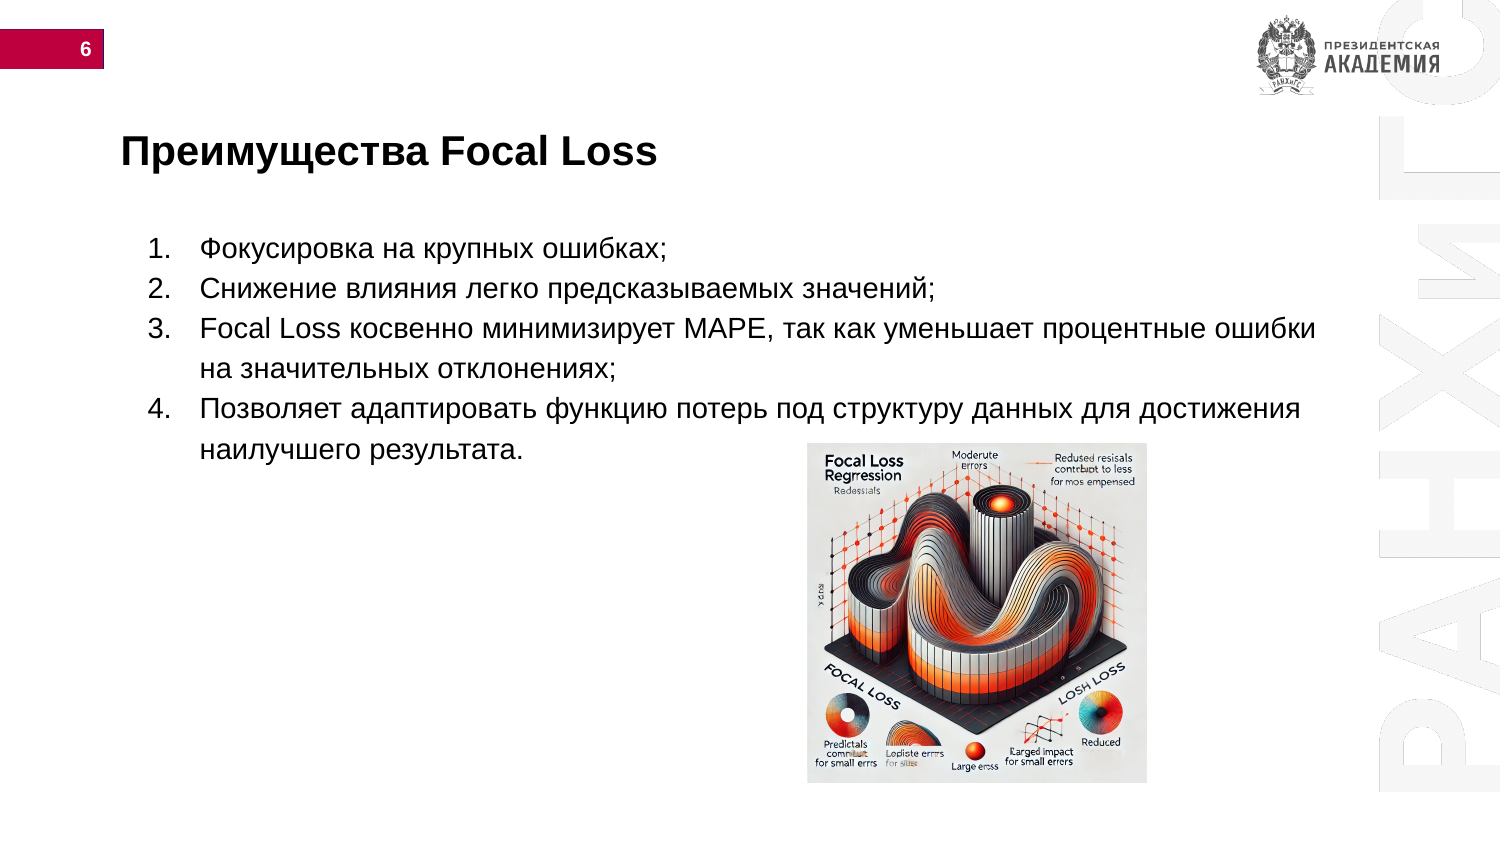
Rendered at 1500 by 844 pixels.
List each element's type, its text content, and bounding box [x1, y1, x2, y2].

picture [1256, 0, 1500, 792]
text_box ‹#› [69, 30, 103, 66]
picture [806, 443, 1147, 783]
text_box Преимущества Focal Loss [120, 123, 1325, 177]
text_box Фокусировка на крупных ошибках; Снижение влияния легко предсказываемых значений; Focal Loss косвенно минимизирует MAPE, так как уменьшает процентные ошибки на значительных отклонениях; Позволяет адаптировать функцию потерь под структуру данных для достижения наилучшего результата. [109, 208, 1372, 480]
